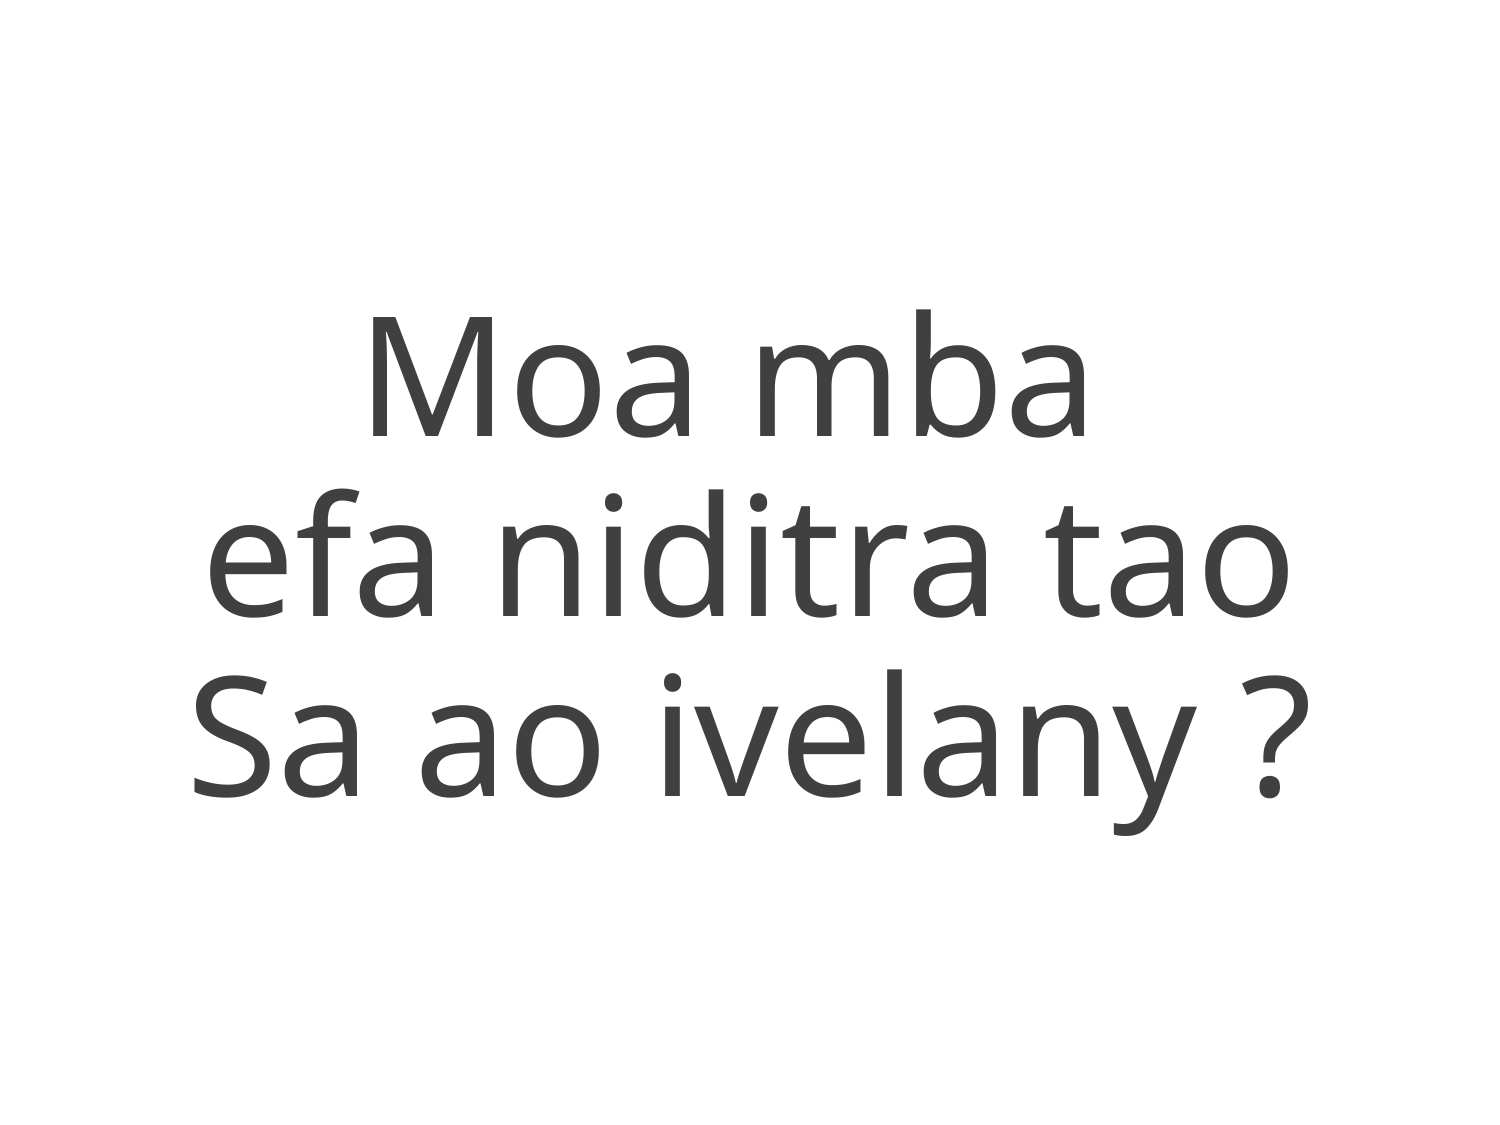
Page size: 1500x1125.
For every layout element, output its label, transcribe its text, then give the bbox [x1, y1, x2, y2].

title Moa mba efa niditra tao Sa ao ivelany ? [0, 453, 1500, 672]
